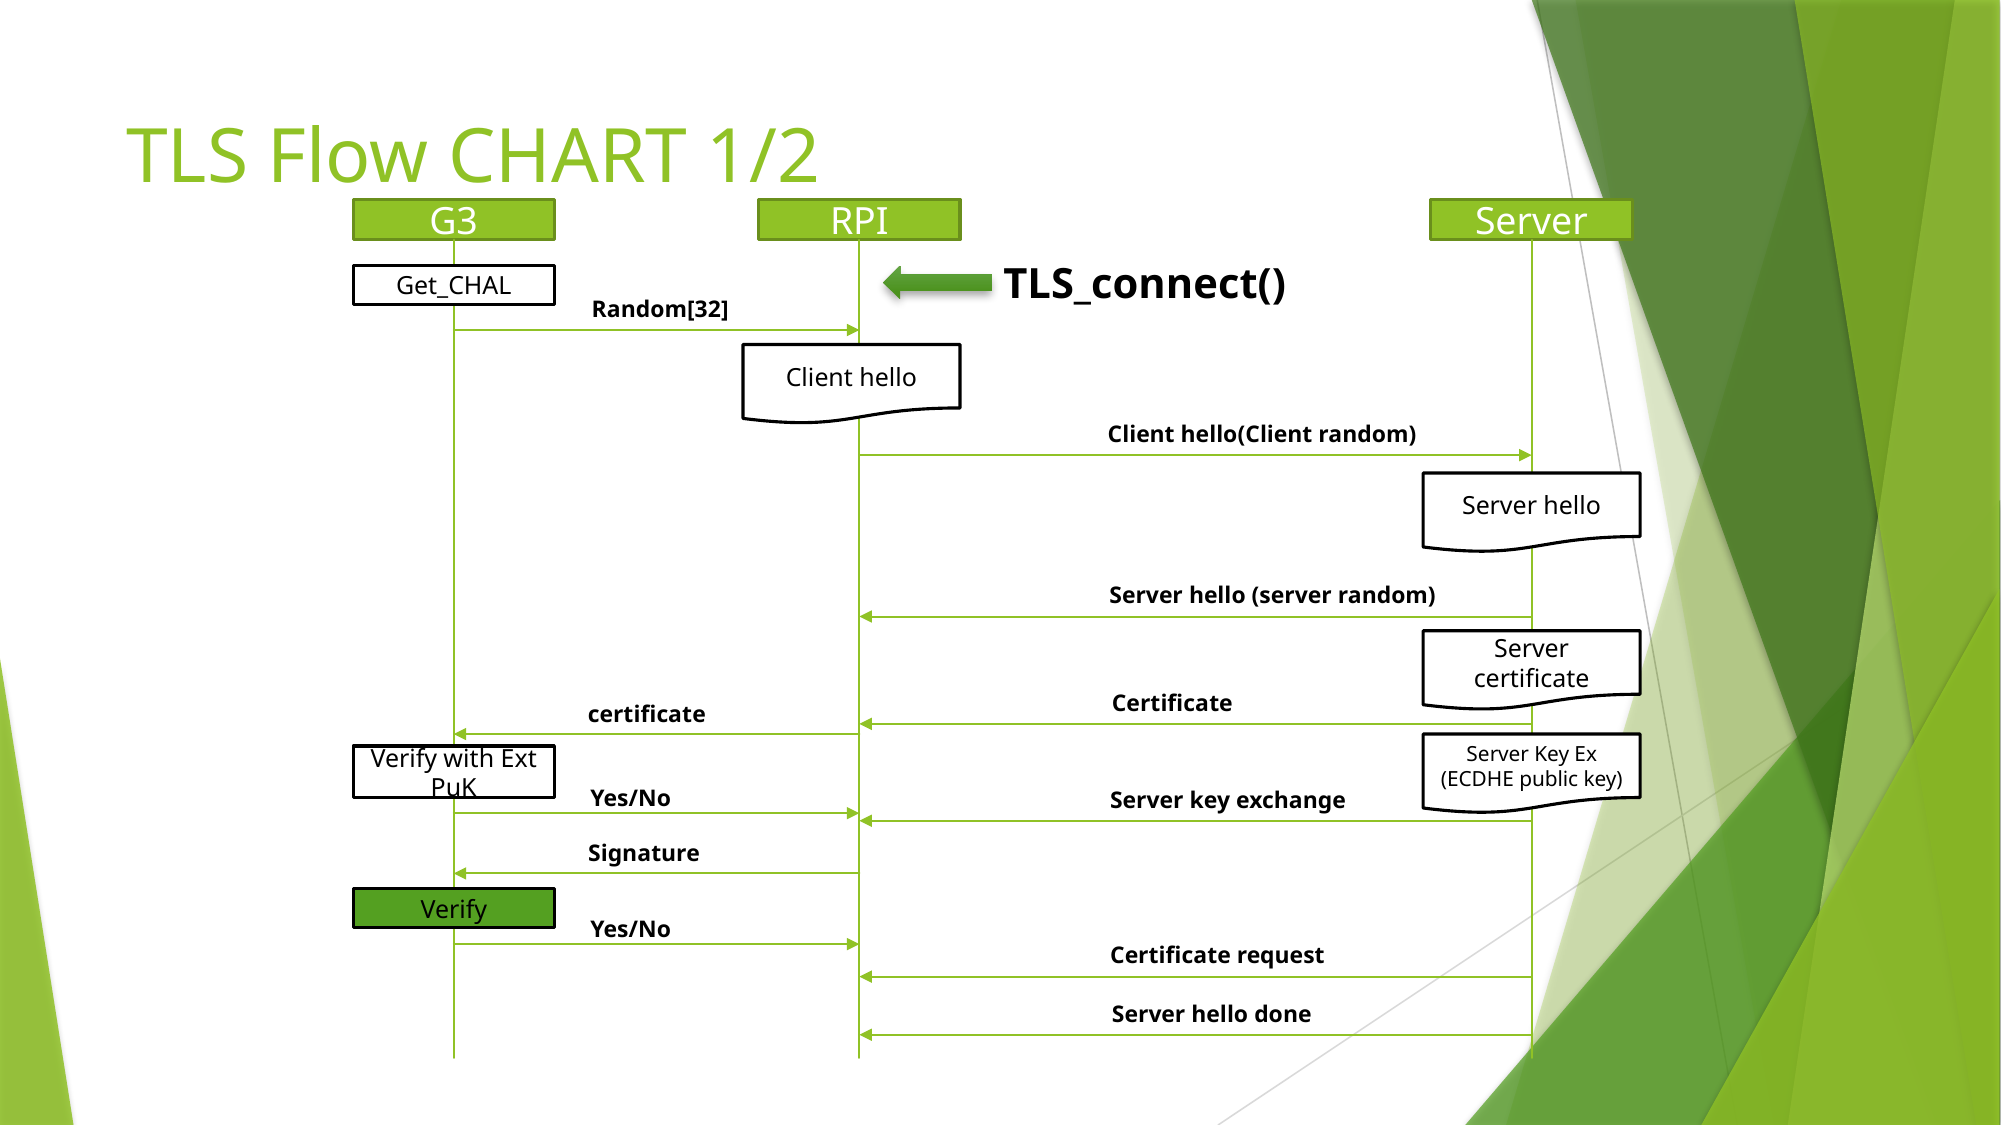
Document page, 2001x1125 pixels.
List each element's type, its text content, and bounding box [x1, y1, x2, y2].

text_box certificate [573, 691, 721, 732]
text_box Server [1429, 198, 1634, 241]
title TLS Flow CHART 1/2 [111, 99, 1522, 317]
text_box Verify [352, 887, 448, 929]
text_box Get_CHAL [352, 264, 448, 306]
text_box [883, 265, 988, 300]
text_box RPI [757, 198, 962, 241]
text_box Yes/No [575, 776, 686, 812]
text_box Client hello [741, 342, 853, 425]
text_box Server certificate [1536, 629, 1642, 706]
text_box Server hello done [1097, 991, 1327, 1033]
text_box Server Key Ex (ECDHE public key) [1421, 733, 1526, 814]
text_box Server hello [1536, 471, 1642, 548]
text_box Random[32] [576, 287, 744, 328]
text_box Certificate request [1095, 933, 1340, 975]
text_box Verify with Ext PuK [460, 744, 556, 799]
text_box G3 [352, 198, 556, 241]
text_box Certificate [1097, 680, 1248, 722]
text_box Yes/No [575, 907, 686, 942]
text_box Server hello (server random) [1094, 573, 1451, 615]
text_box Server Key Ex (ECDHE public key) [1536, 732, 1642, 809]
text_box Server key exchange [1095, 777, 1361, 819]
text_box Server certificate [1421, 629, 1526, 711]
text_box Signature [573, 831, 721, 872]
text_box Server hello [1421, 471, 1526, 553]
text_box Verify with Ext PuK [352, 744, 448, 799]
text_box Get_CHAL [460, 264, 556, 306]
text_box Verify [460, 887, 556, 929]
text_box Client hello [864, 342, 962, 418]
text_box Client hello(Client random) [1092, 412, 1432, 453]
text_box TLS_connect() [988, 249, 1302, 314]
